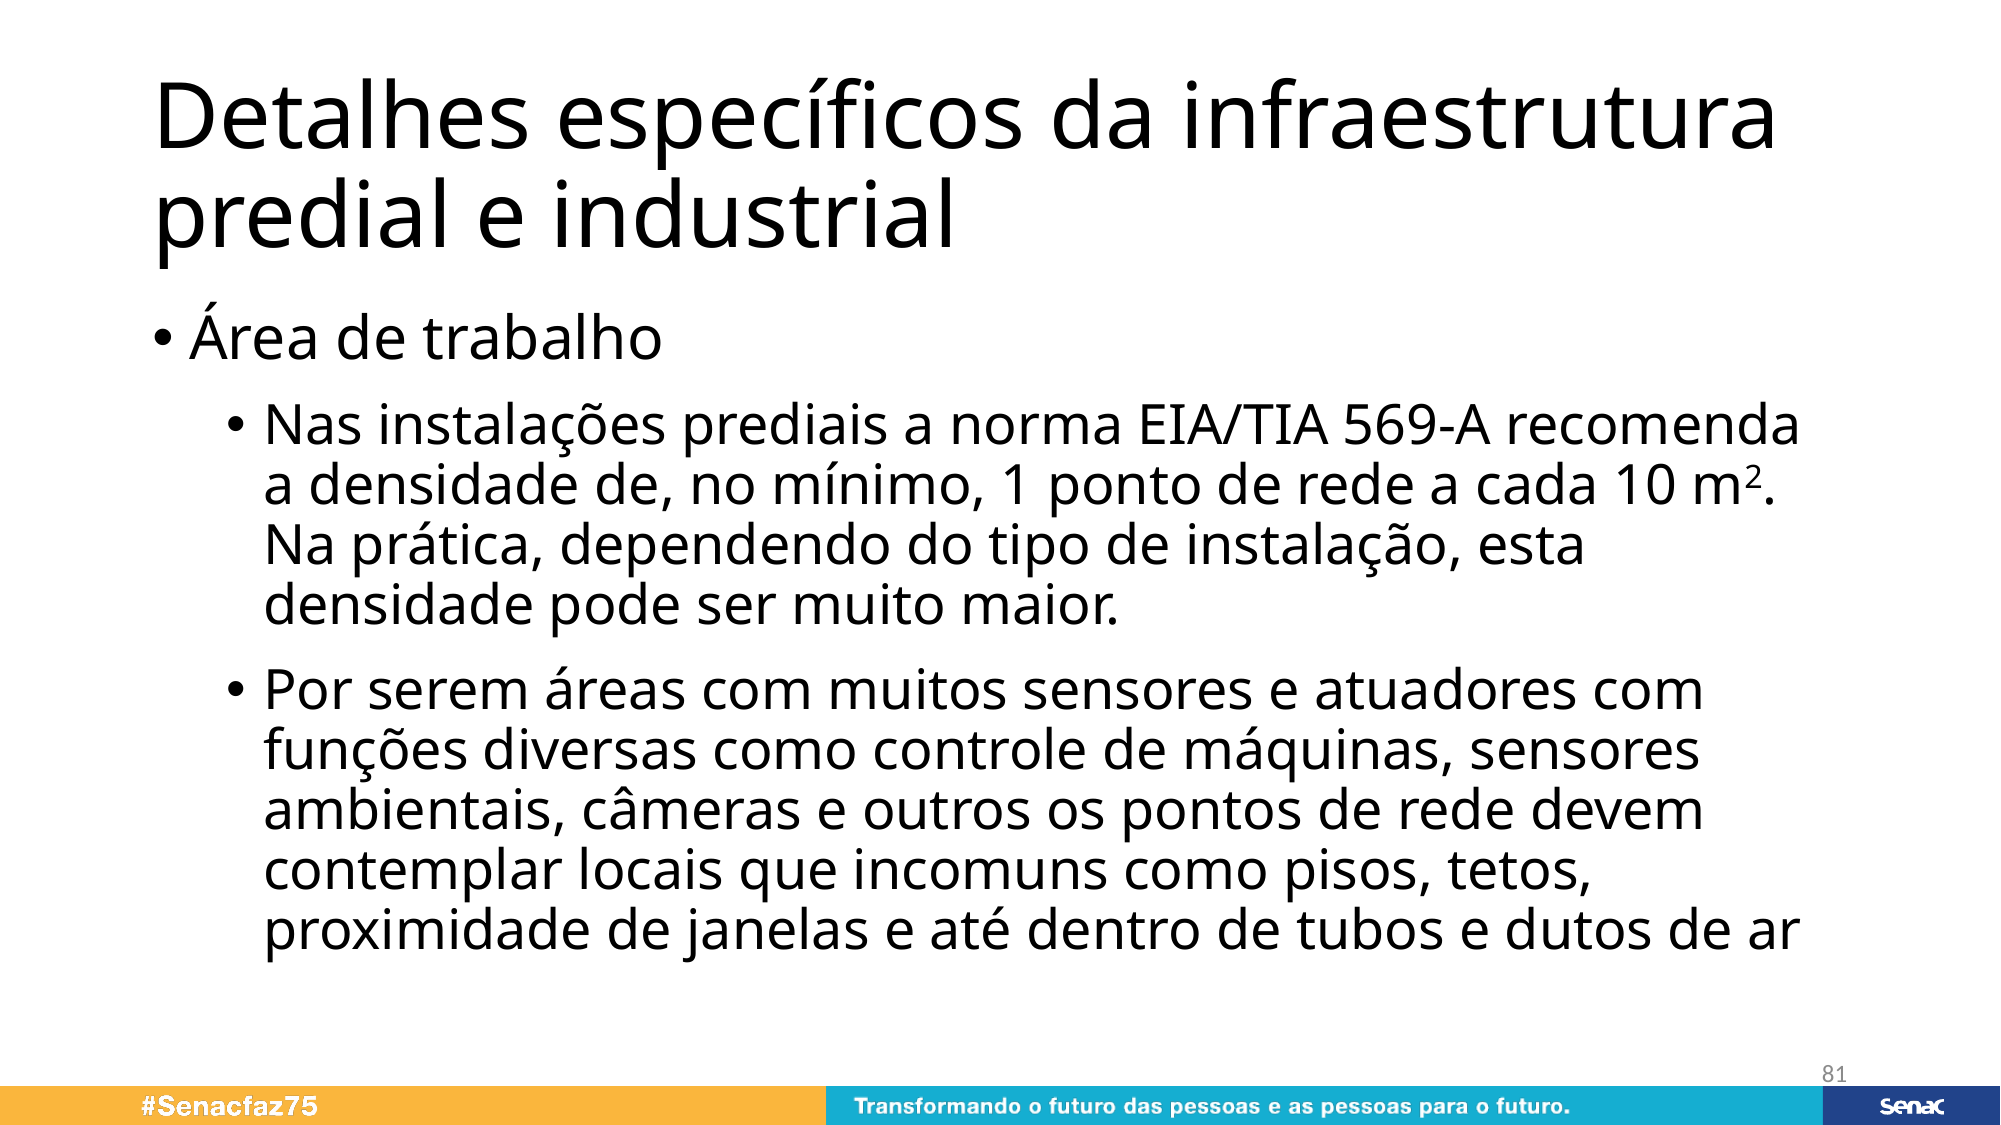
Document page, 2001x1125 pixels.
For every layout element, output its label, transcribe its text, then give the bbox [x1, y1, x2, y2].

picture [0, 1078, 2000, 1125]
list Área de trabalho Nas instalações prediais a norma EIA/TIA 569-A recomenda a densidade de, no mínimo, 1 ponto de rede a cada 10 m2. Na prática, dependendo do tipo de instalação, esta densidade pode ser muito maior. Por serem áreas com muitos sensores e atuadores com funções diversas como controle de máquinas, sensores ambientais, câmeras e outros os pontos de rede devem contemplar locais que incomuns como pisos, tetos, proximidade de janelas e até dentro de tubos e dutos de ar [137, 299, 1863, 1014]
title Detalhes específicos da infraestrutura predial e industrial [137, 59, 1863, 278]
slide_number 81 [1412, 1042, 1863, 1103]
